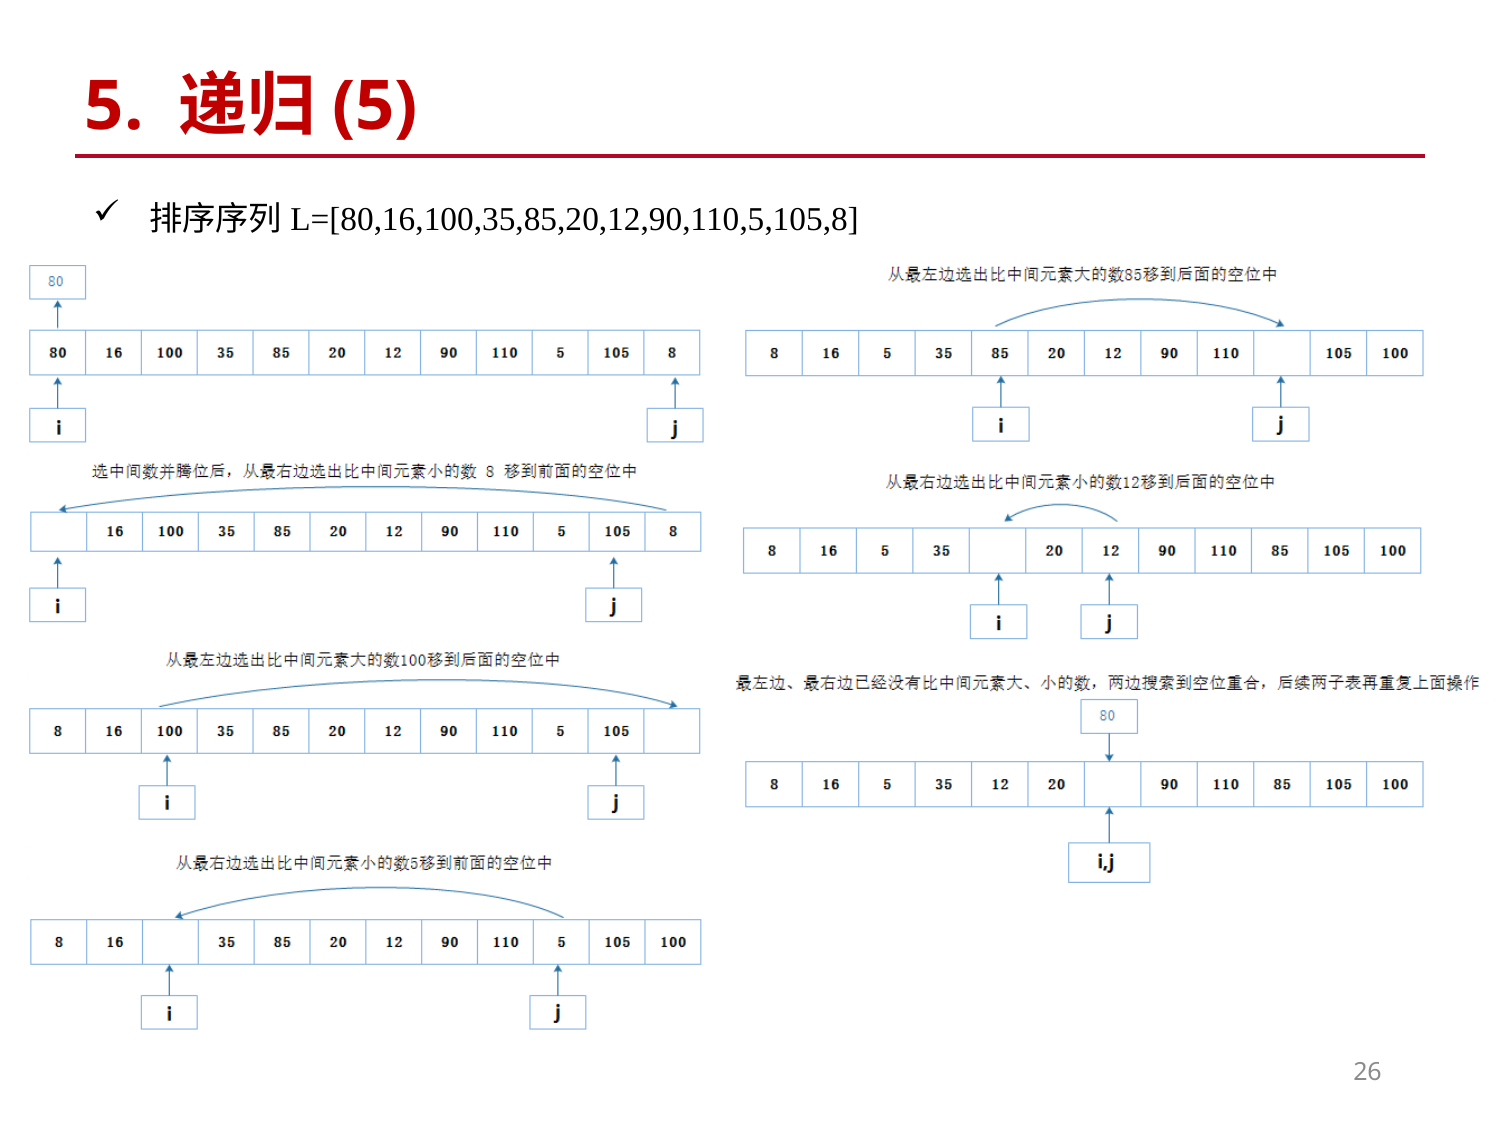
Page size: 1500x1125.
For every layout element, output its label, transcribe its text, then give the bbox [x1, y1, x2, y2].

slide_number 26 [1059, 1042, 1397, 1103]
text_box 5. 递归(5) [70, 53, 1426, 151]
text_box 排序序列L=[80,16,100,35,85,20,12,90,110,5,105,8] [78, 177, 1427, 245]
picture [8, 251, 1497, 1052]
